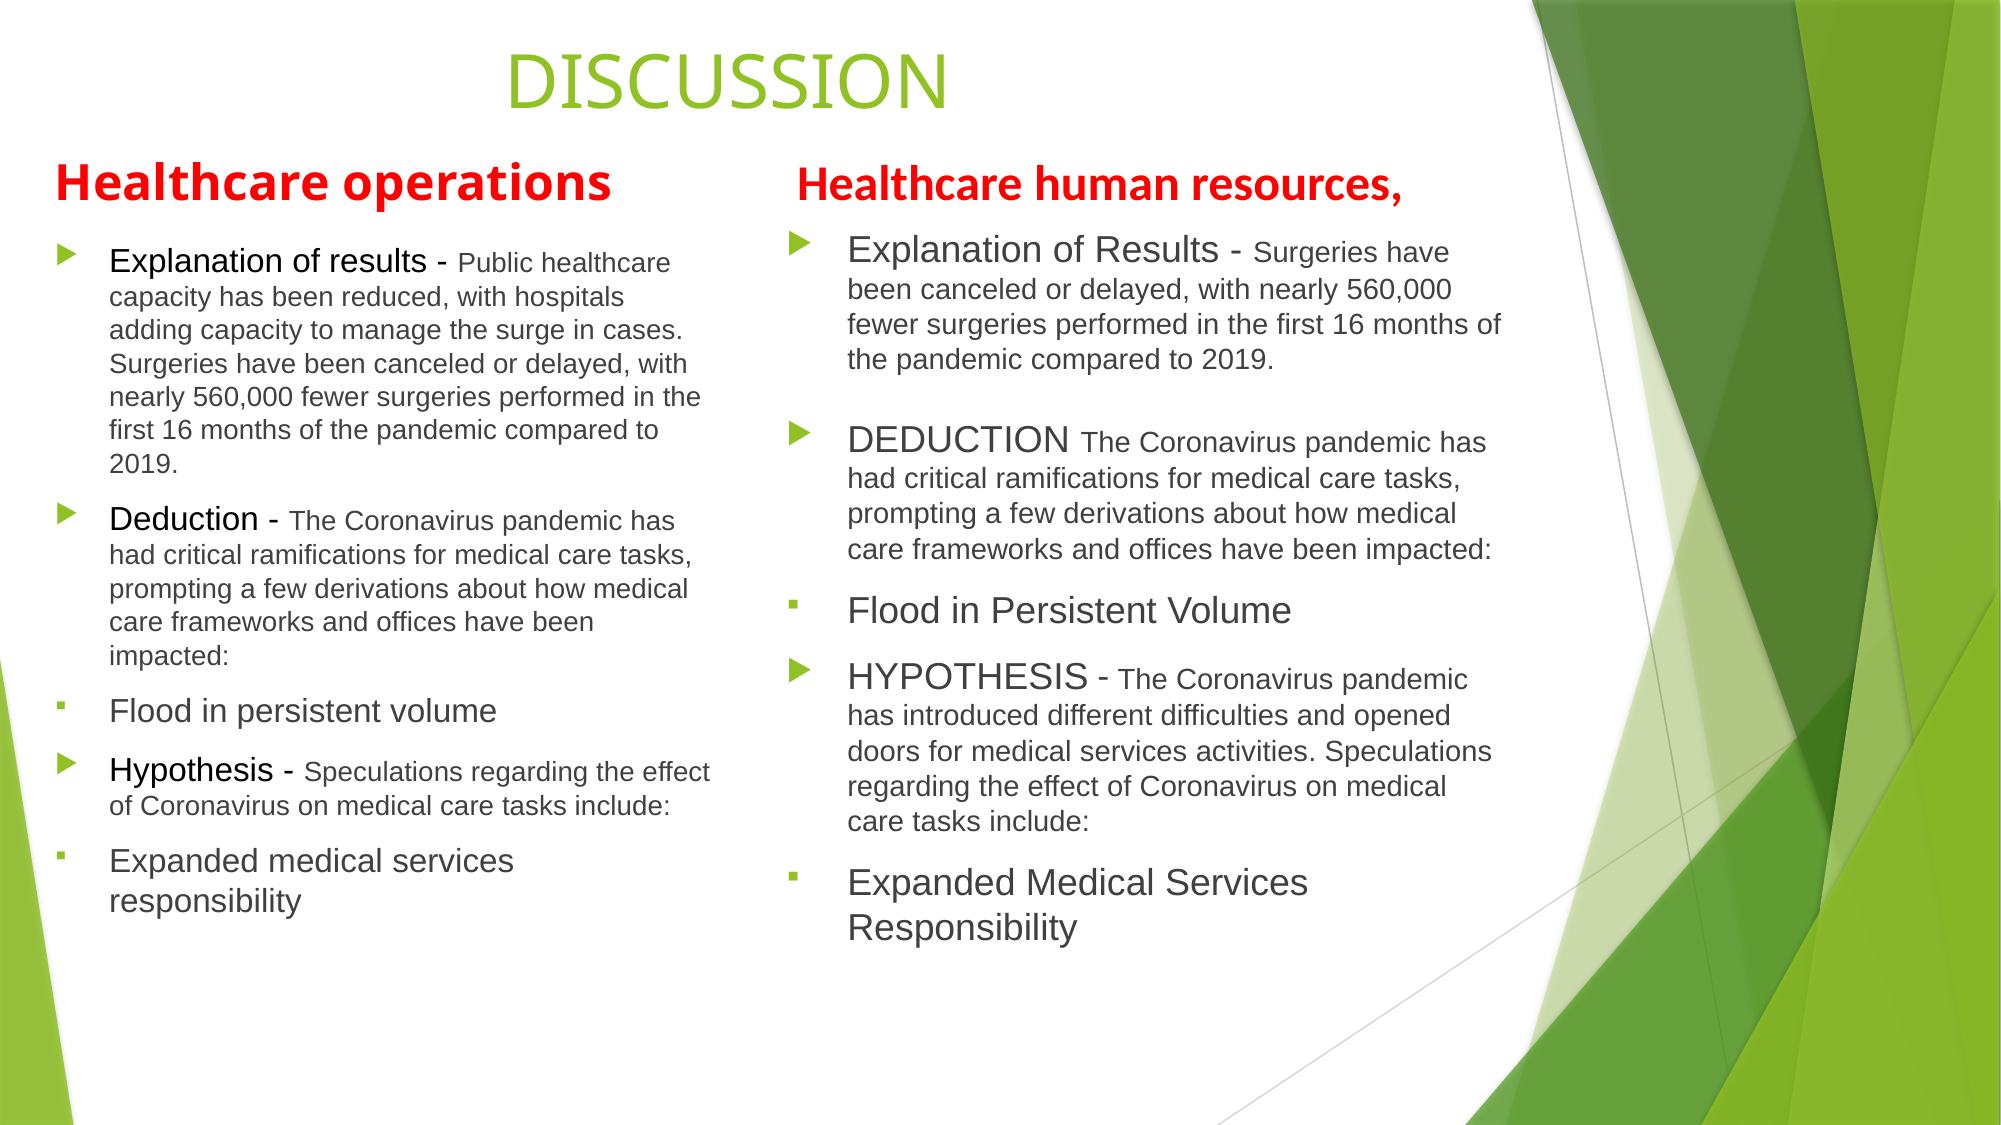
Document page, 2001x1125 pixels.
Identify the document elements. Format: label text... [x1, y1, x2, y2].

list Healthcare operations [40, 122, 727, 218]
list Healthcare human resources, [782, 122, 1469, 217]
list Explanation of Results - Surgeries have been canceled or delayed, with nearly 560,000 fewer surgeries performed in the first 16 months of the pandemic compared to 2019. DEDUCTION The Coronavirus pandemic has had critical ramifications for medical care tasks, prompting a few derivations about how medical care frameworks and offices have been impacted: Flood in Persistent Volume HYPOTHESIS - The Coronavirus pandemic has introduced different difficulties and opened doors for medical services activities. Speculations regarding the effect of Coronavirus on medical care tasks include: Expanded Medical Services Responsibility [771, 217, 1528, 1114]
list Explanation of results - Public healthcare capacity has been reduced, with hospitals adding capacity to manage the surge in cases. Surgeries have been canceled or delayed, with nearly 560,000 fewer surgeries performed in the first 16 months of the pandemic compared to 2019. Deduction - The Coronavirus pandemic has had critical ramifications for medical care tasks, prompting a few derivations about how medical care frameworks and offices have been impacted: Flood in persistent volume Hypothesis - Speculations regarding the effect of Coronavirus on medical care tasks include: Expanded medical services responsibility [40, 231, 727, 966]
title DISCUSSION [21, 25, 1432, 134]
